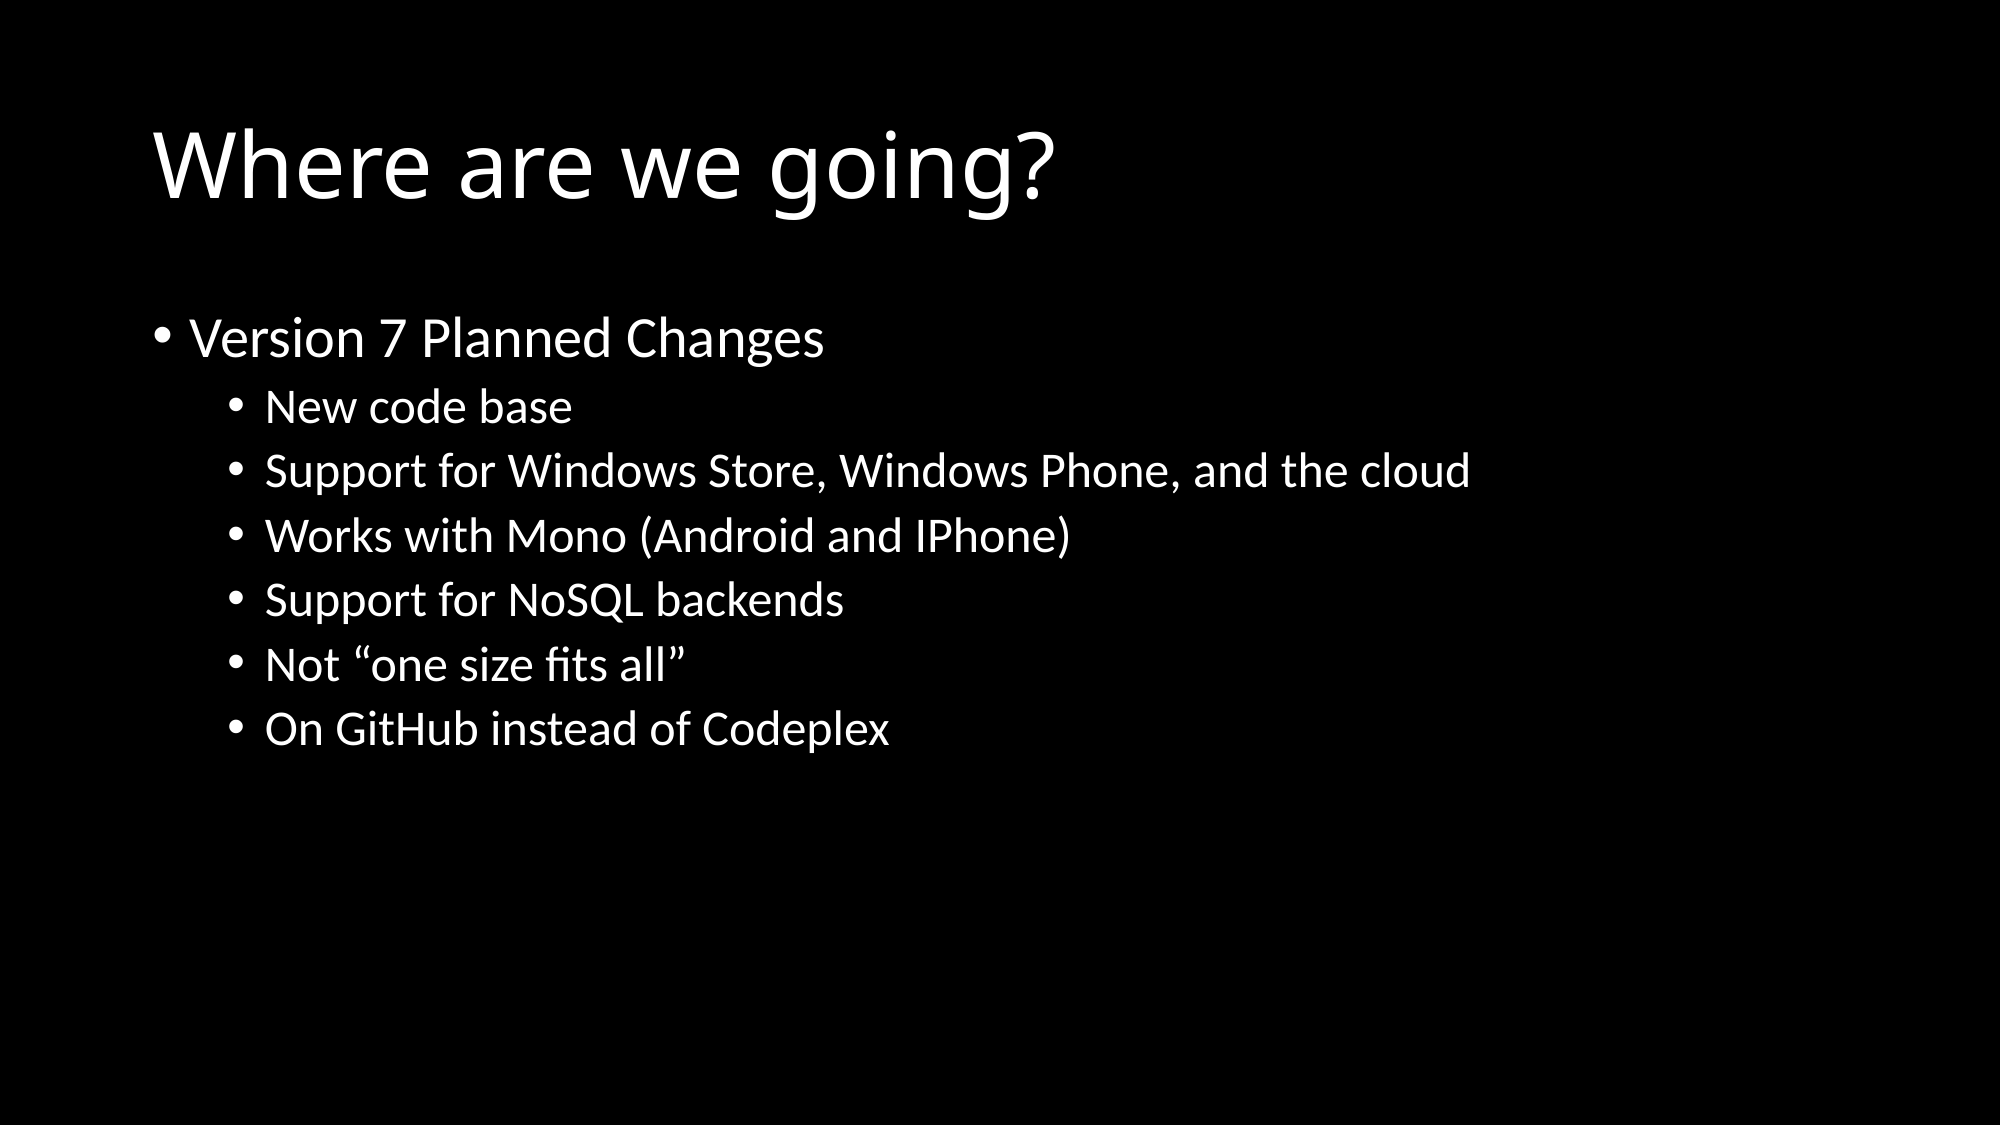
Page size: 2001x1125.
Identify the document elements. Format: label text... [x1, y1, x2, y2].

list Version 7 Planned Changes New code base Support for Windows Store, Windows Phone, and the cloud Works with Mono (Android and IPhone) Support for NoSQL backends Not “one size fits all” On GitHub instead of Codeplex [137, 299, 1863, 1014]
title Where are we going? [137, 59, 1863, 278]
